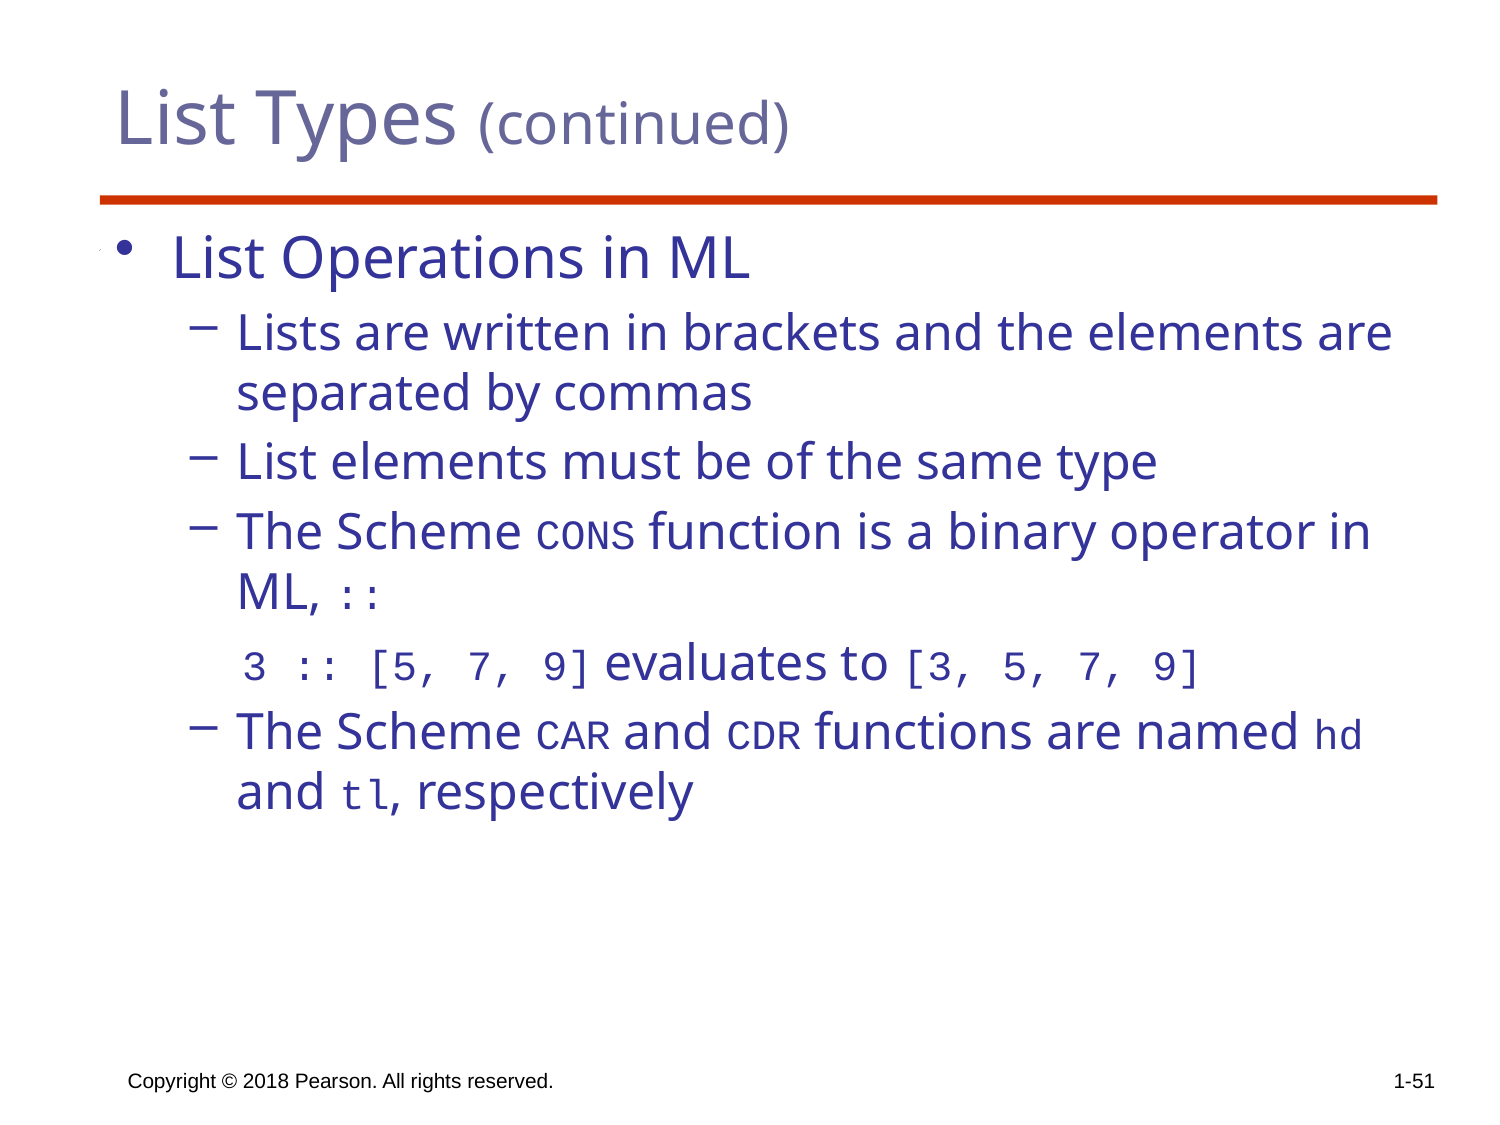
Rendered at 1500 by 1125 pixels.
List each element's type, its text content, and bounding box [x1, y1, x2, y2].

title List Types (continued) [99, 62, 1438, 212]
footer Copyright © 2018 Pearson. All rights reserved. [112, 1024, 801, 1101]
slide_number 1-51 [1137, 1024, 1451, 1101]
list List Operations in ML Lists are written in brackets and the elements are separated by commas List elements must be of the same type The Scheme CONS function is a binary operator in ML, :: 3 :: [5, 7, 9] evaluates to [3, 5, 7, 9] The Scheme CAR and CDR functions are named hd and tl, respectively [99, 212, 1438, 963]
